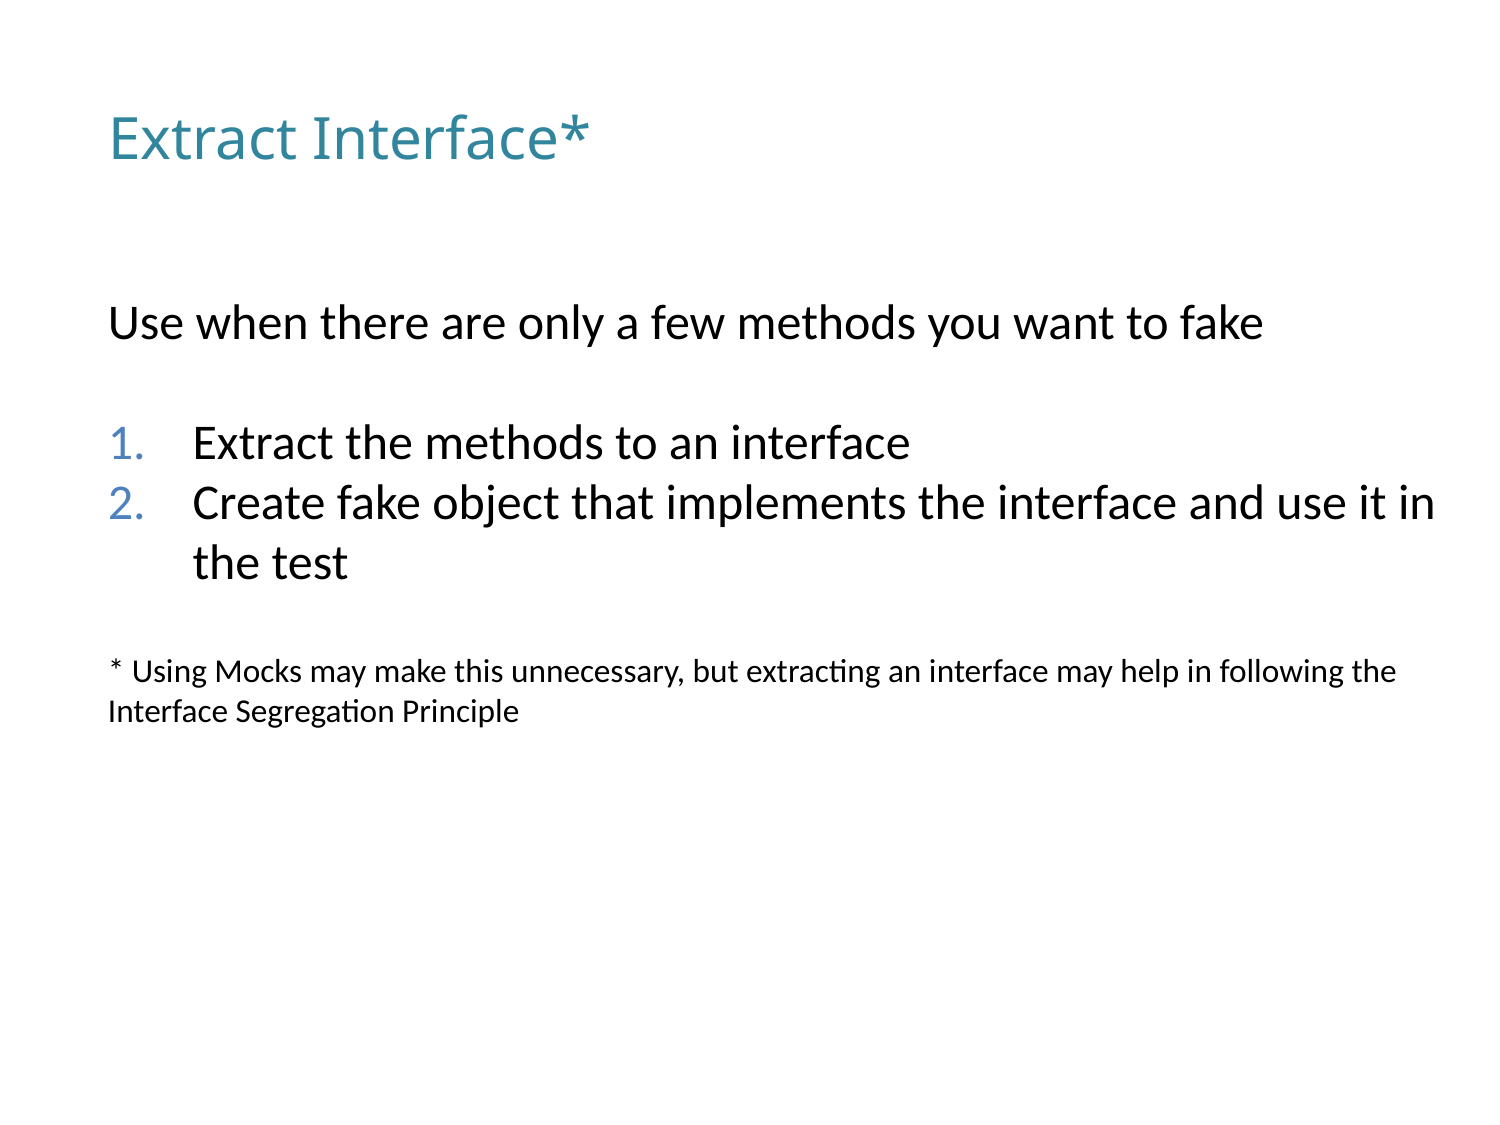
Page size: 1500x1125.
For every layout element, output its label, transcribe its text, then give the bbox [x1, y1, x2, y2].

list Extract Interface* [93, 94, 992, 187]
text_box Use when there are only a few methods you want to fake Extract the methods to an interface Create fake object that implements the interface and use it in the test * Using Mocks may make this unnecessary, but extracting an interface may help in following the Interface Segregation Principle [93, 282, 1463, 737]
